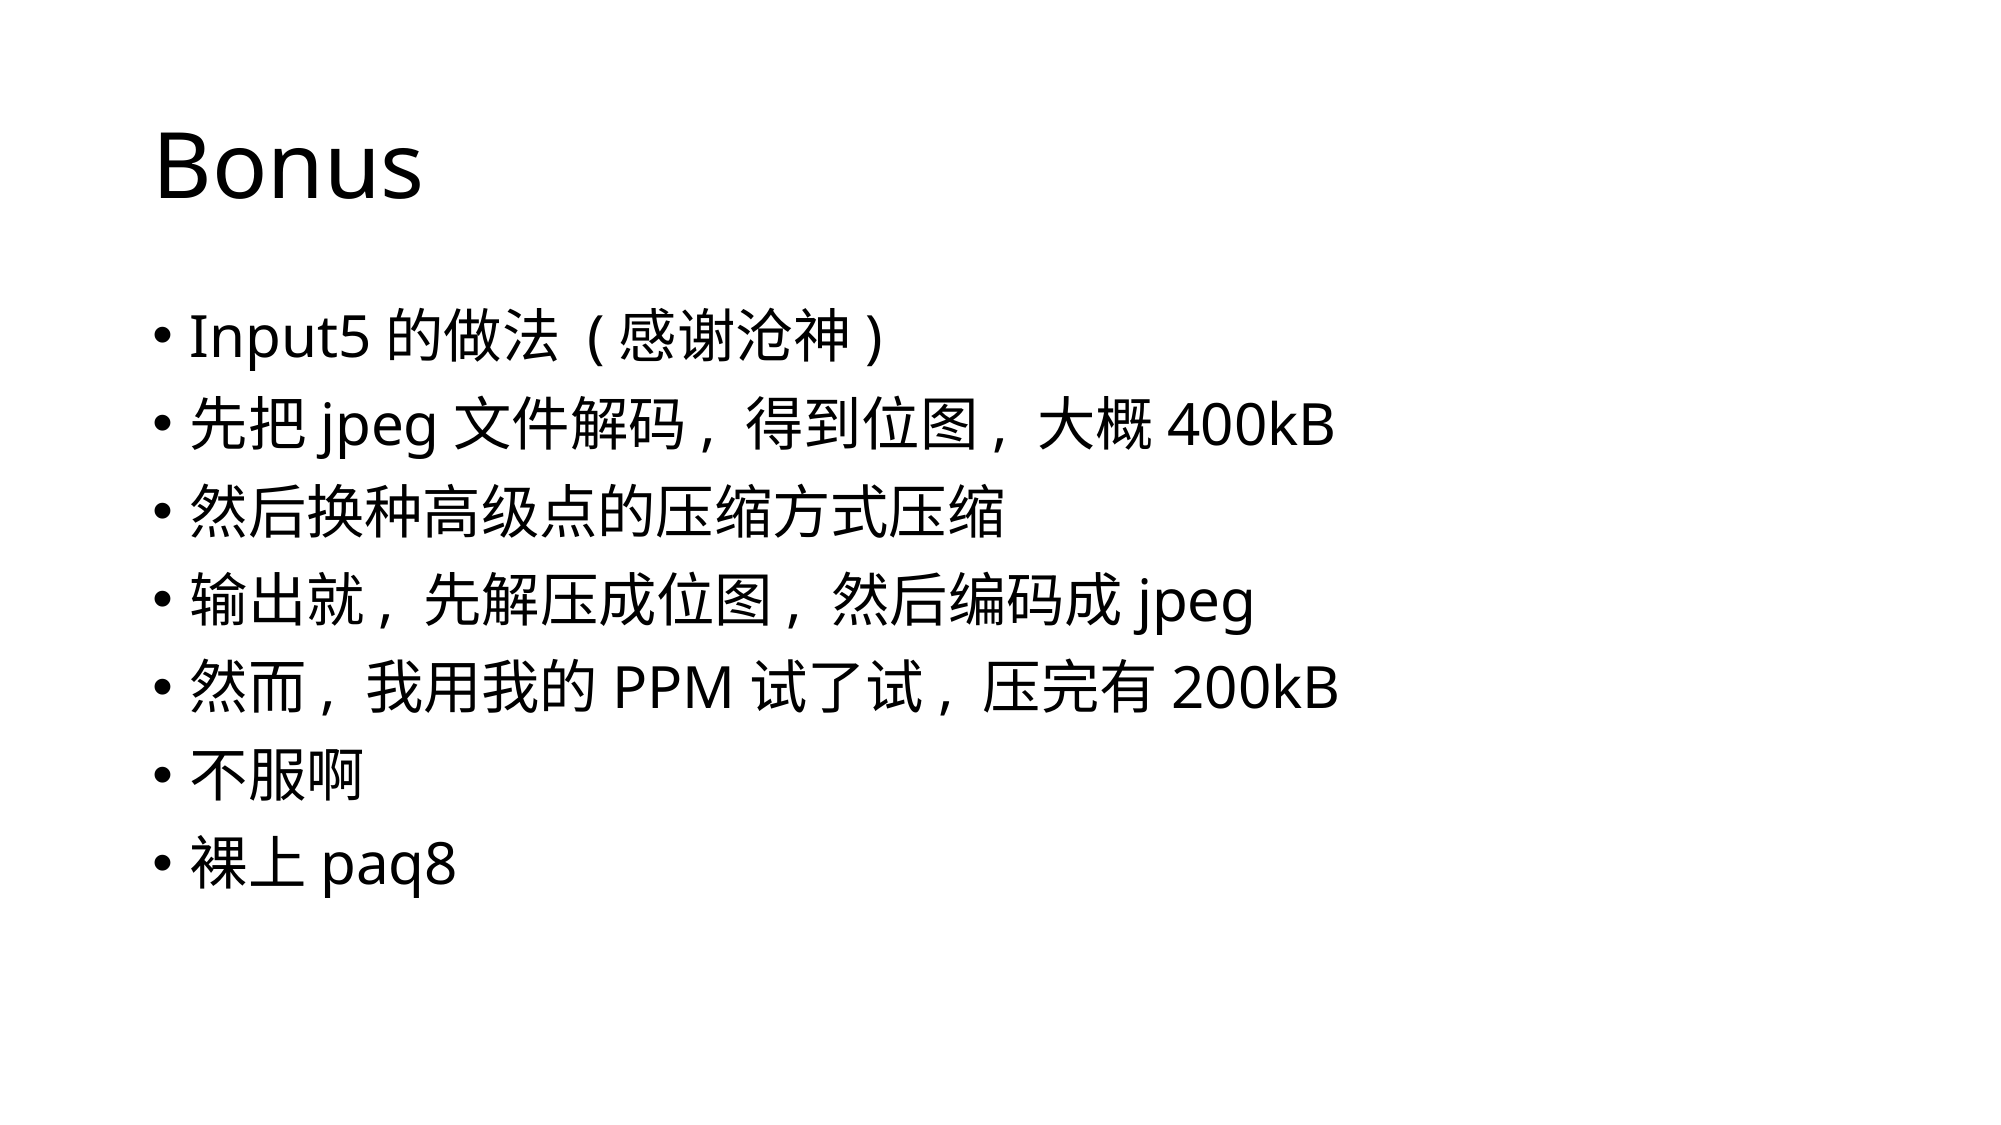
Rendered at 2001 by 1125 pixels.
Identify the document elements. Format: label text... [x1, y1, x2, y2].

title Bonus [137, 59, 1863, 278]
list Input5的做法 (感谢沧神) 先把jpeg文件解码, 得到位图, 大概400kB 然后换种高级点的压缩方式压缩 输出就, 先解压成位图, 然后编码成jpeg 然而, 我用我的PPM试了试, 压完有200kB 不服啊 裸上paq8 [137, 299, 1863, 1014]
